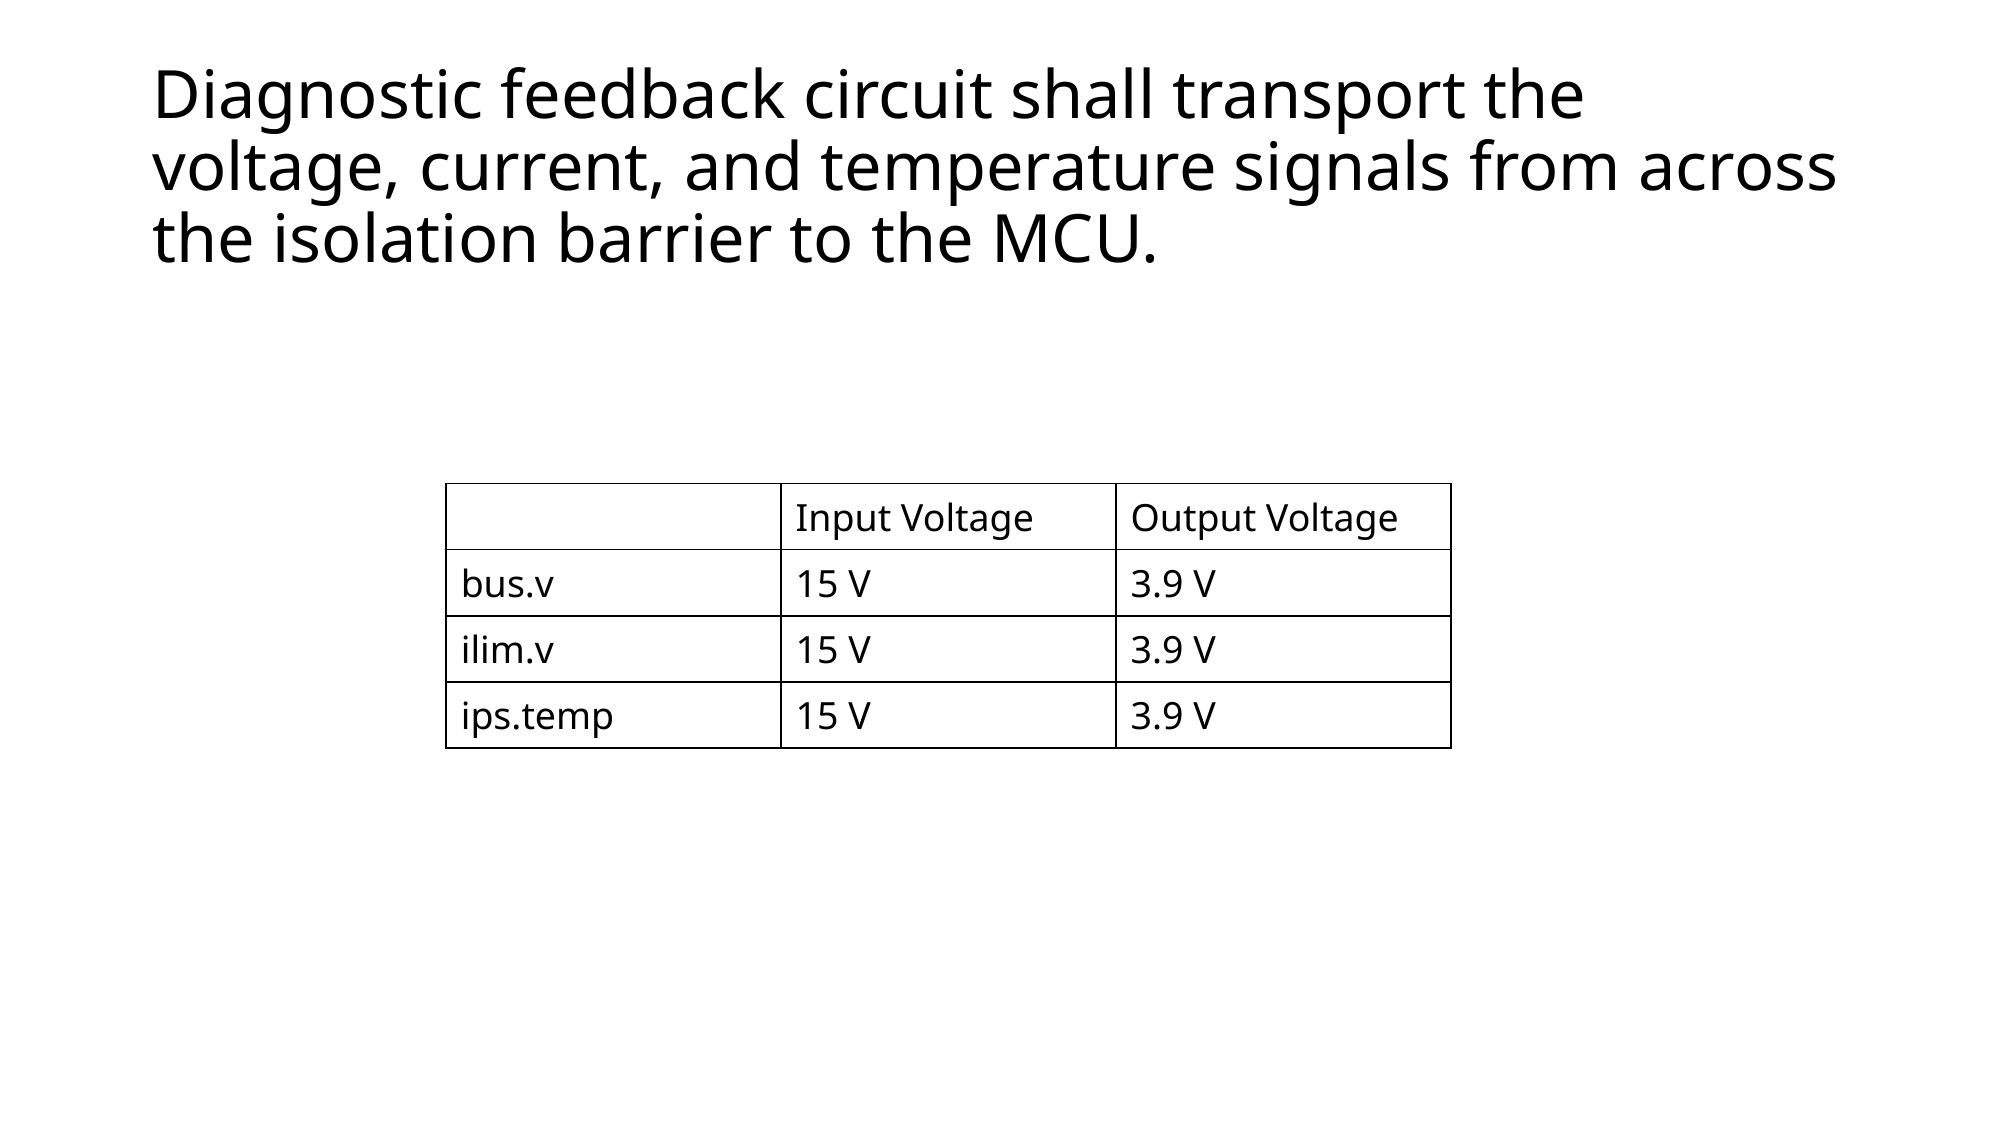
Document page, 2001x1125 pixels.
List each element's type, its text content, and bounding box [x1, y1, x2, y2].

list [137, 299, 1863, 1014]
table_header [447, 484, 780, 549]
table_cell 15 V [782, 617, 1115, 681]
table_header Input Voltage [782, 484, 1115, 549]
table_cell 3.9 V [1117, 617, 1450, 681]
table_cell bus.v [447, 550, 780, 615]
table_cell 3.9 V [1117, 683, 1450, 747]
table_cell 15 V [782, 550, 1115, 615]
table_cell 15 V [782, 683, 1115, 747]
table_cell 3.9 V [1117, 550, 1450, 615]
table_cell ilim.v [447, 617, 780, 681]
table_header Output Voltage [1117, 484, 1450, 549]
title Diagnostic feedback circuit shall transport the voltage, current, and temperature signals from across the isolation barrier to the MCU. [137, 59, 1863, 278]
table_cell ips.temp [447, 683, 780, 747]
